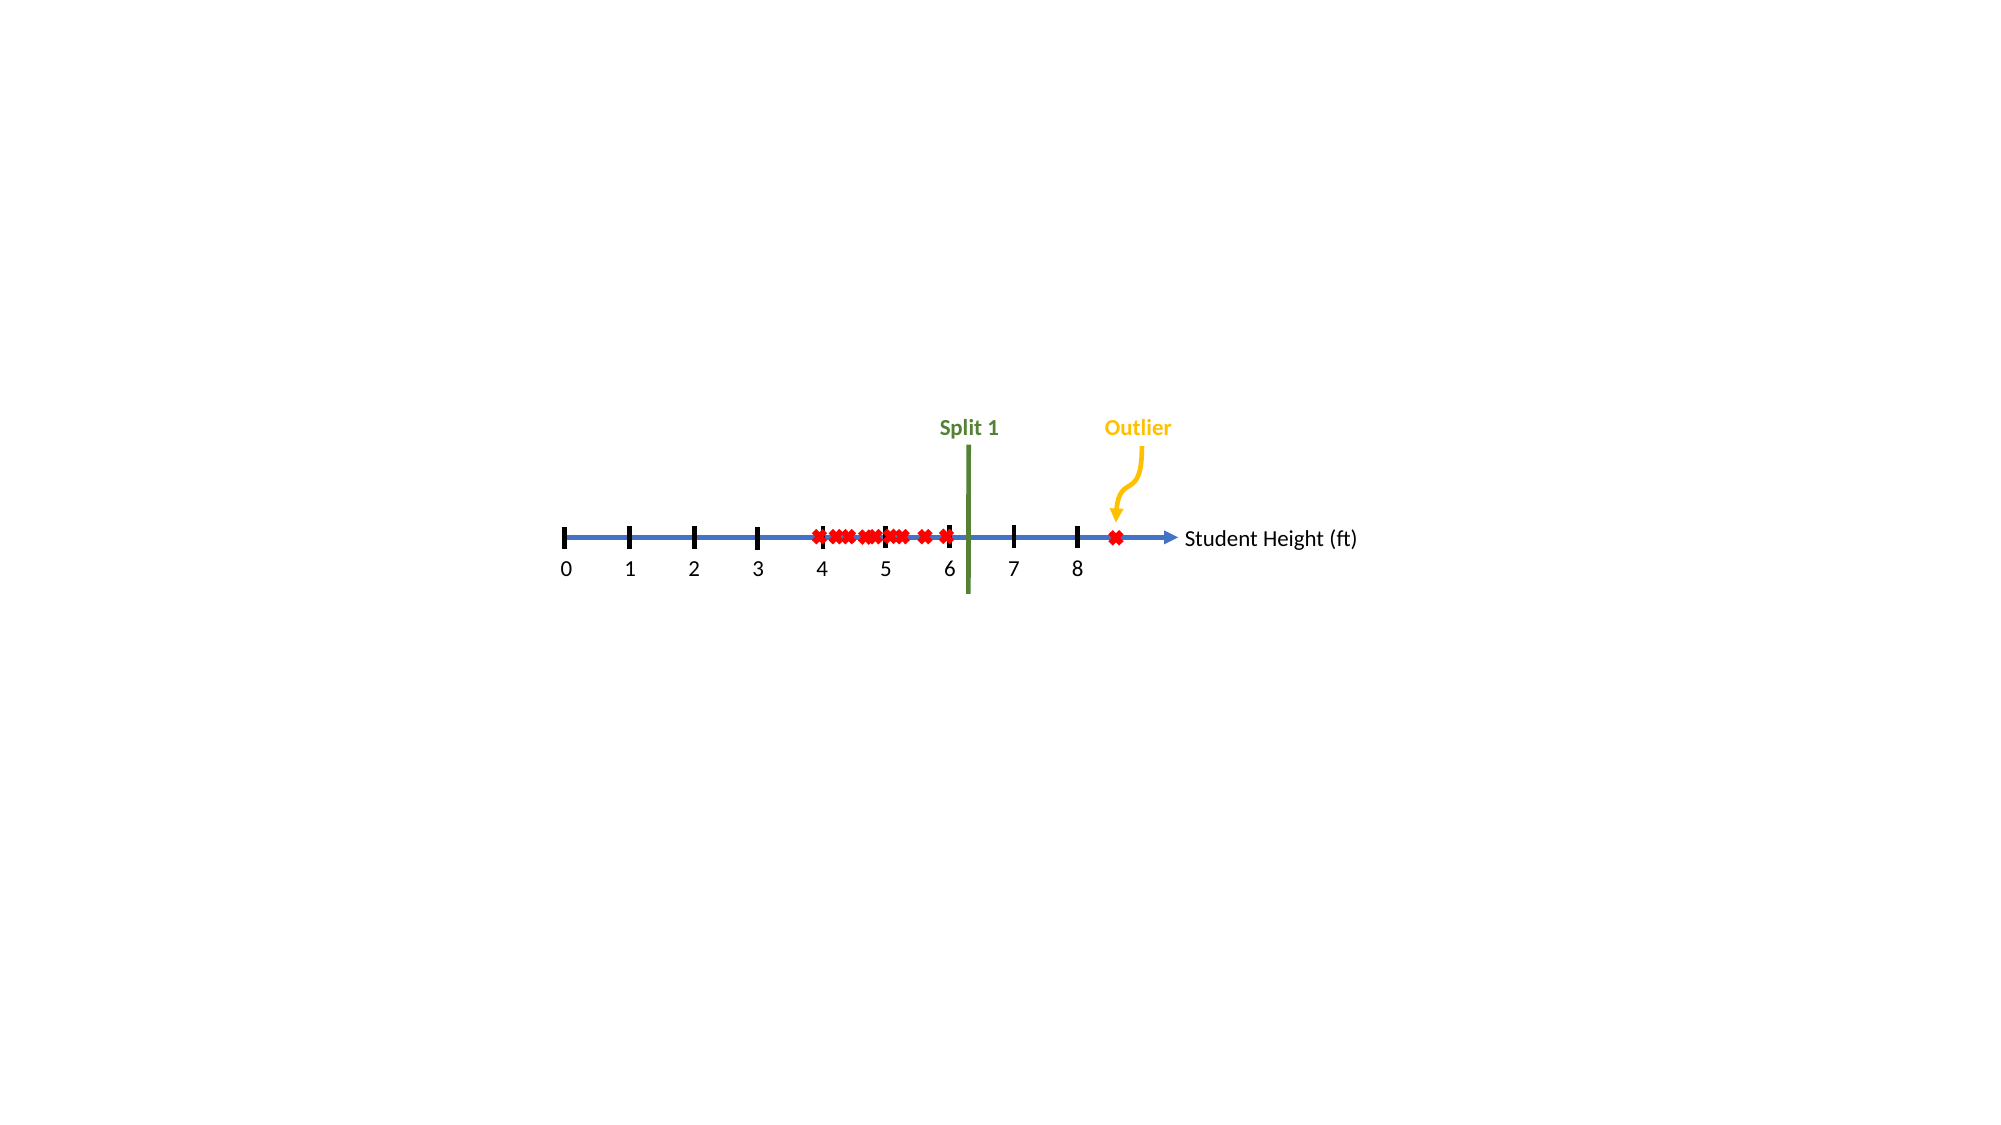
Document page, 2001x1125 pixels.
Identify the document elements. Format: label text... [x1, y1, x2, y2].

text_box [950, 528, 955, 537]
text_box 0 1 2 3 4 5 6 7 8 [971, 544, 1178, 589]
text_box [896, 538, 910, 545]
text_box Student Height (ft) [1169, 513, 1379, 559]
text_box [917, 538, 933, 545]
text_box [811, 528, 823, 537]
text_box Split 1 [924, 402, 1134, 448]
text_box [811, 538, 823, 545]
text_box [828, 538, 844, 545]
text_box 0 1 2 3 4 5 6 7 8 [545, 544, 966, 589]
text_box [1090, 471, 1168, 498]
text_box [896, 528, 910, 537]
text_box [871, 528, 883, 537]
text_box [857, 529, 874, 537]
text_box [886, 538, 898, 545]
text_box Outlier [1134, 403, 1300, 448]
text_box [886, 528, 898, 537]
text_box [843, 528, 857, 537]
text_box [842, 538, 857, 545]
text_box [828, 528, 844, 537]
text_box [917, 528, 933, 537]
text_box [857, 538, 874, 545]
text_box [1108, 530, 1124, 537]
text_box [871, 538, 883, 545]
text_box [938, 538, 949, 545]
text_box [938, 528, 949, 537]
text_box [1108, 538, 1124, 546]
